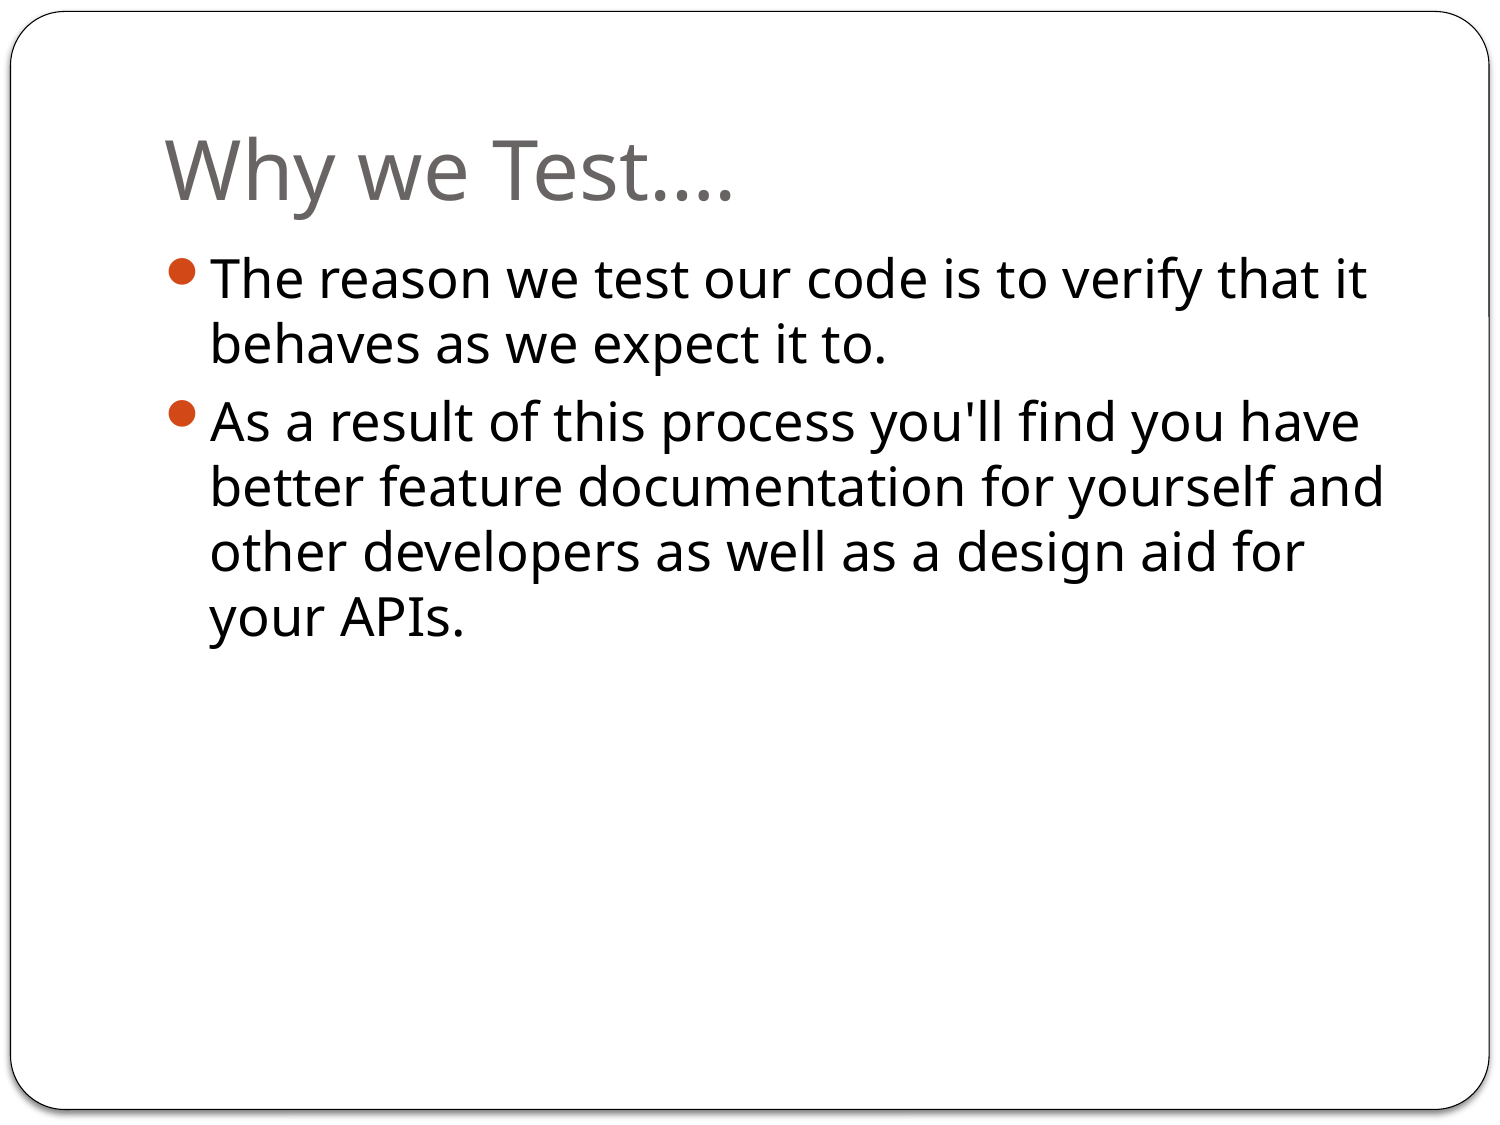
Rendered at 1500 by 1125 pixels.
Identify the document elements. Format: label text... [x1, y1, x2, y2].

list The reason we test our code is to verify that it behaves as we expect it to. As a result of this process you'll find you have better feature documentation for yourself and other developers as well as a design aid for your APIs. [150, 237, 1425, 988]
title Why we Test…. [150, 45, 1425, 233]
